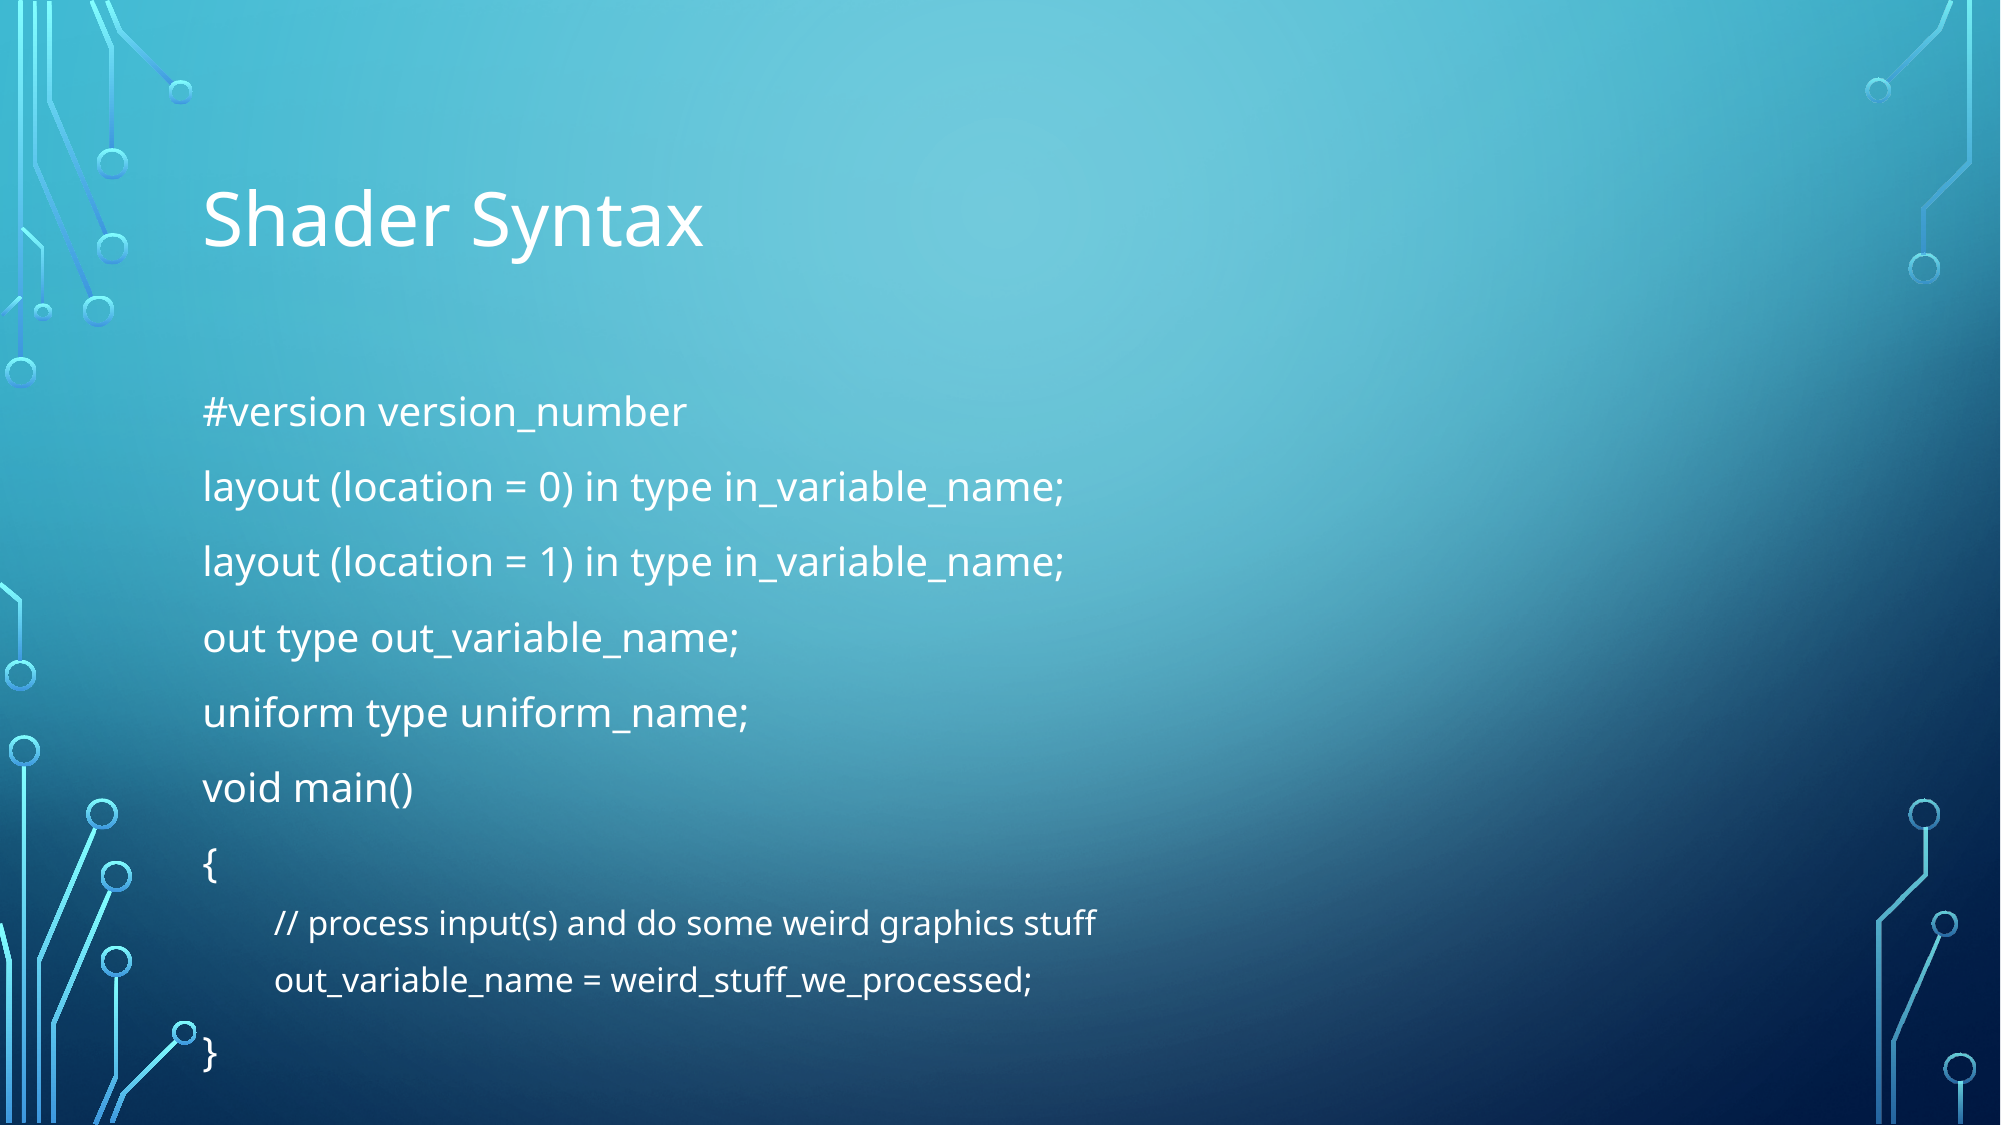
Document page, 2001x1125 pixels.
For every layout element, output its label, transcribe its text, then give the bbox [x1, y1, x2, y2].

list #version version_number layout (location = 0) in type in_variable_name; layout (location = 1) in type in_variable_name; out type out_variable_name; uniform type uniform_name; void main() { // process input(s) and do some weird graphics stuff out_variable_name = weird_stuff_we_processed; } [187, 369, 1813, 1083]
title Shader Syntax [187, 101, 1813, 344]
